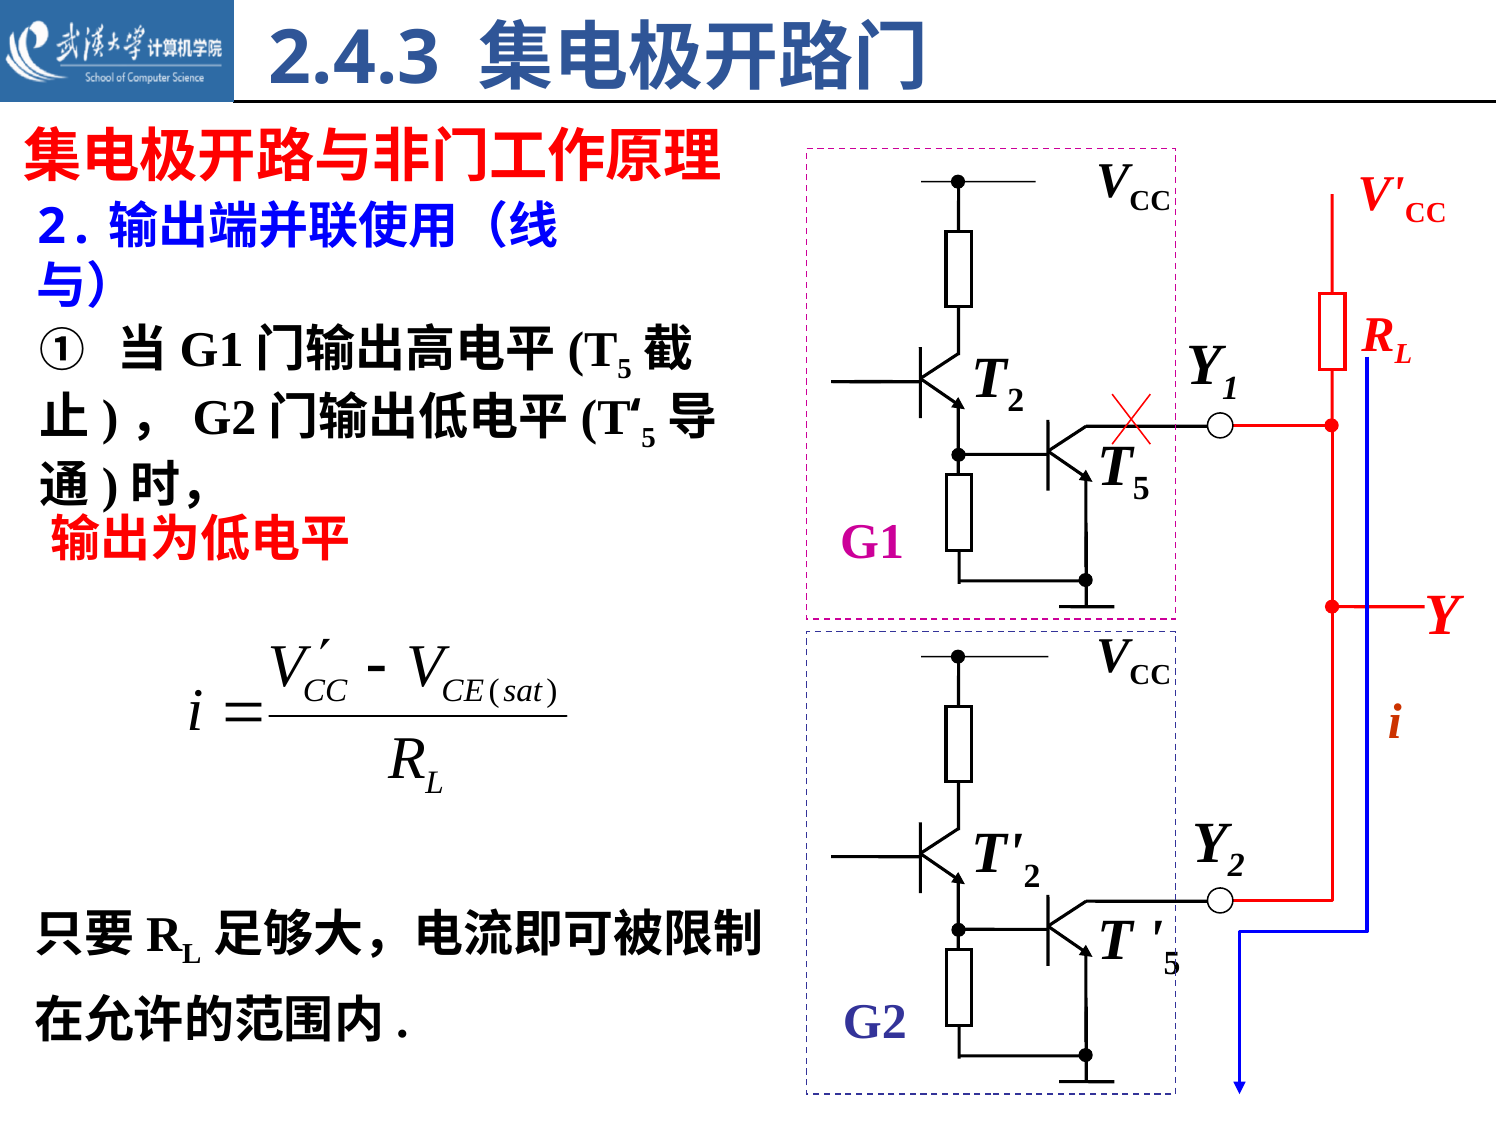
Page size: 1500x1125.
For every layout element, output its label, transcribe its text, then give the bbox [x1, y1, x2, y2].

picture [0, 0, 234, 102]
text_box 2.4.3 集电极开路门 [254, 102, 1496, 106]
text_box 输出为低电平 [35, 498, 366, 574]
text_box 集电极开路与非门工作原理 [8, 110, 1092, 196]
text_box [179, 628, 580, 806]
text_box 只要RL足够大，电流即可被限制 在允许的范围内. [19, 873, 779, 1055]
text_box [806, 144, 1500, 1095]
text_box ① 当G1门输出高电平(T5截止)，G2门输出低电平(T‘5导通)时， [25, 308, 790, 521]
text_box 2.4.3 集电极开路门 [254, 0, 1496, 101]
text_box 2.输出端并联使用（线与） [21, 186, 635, 322]
